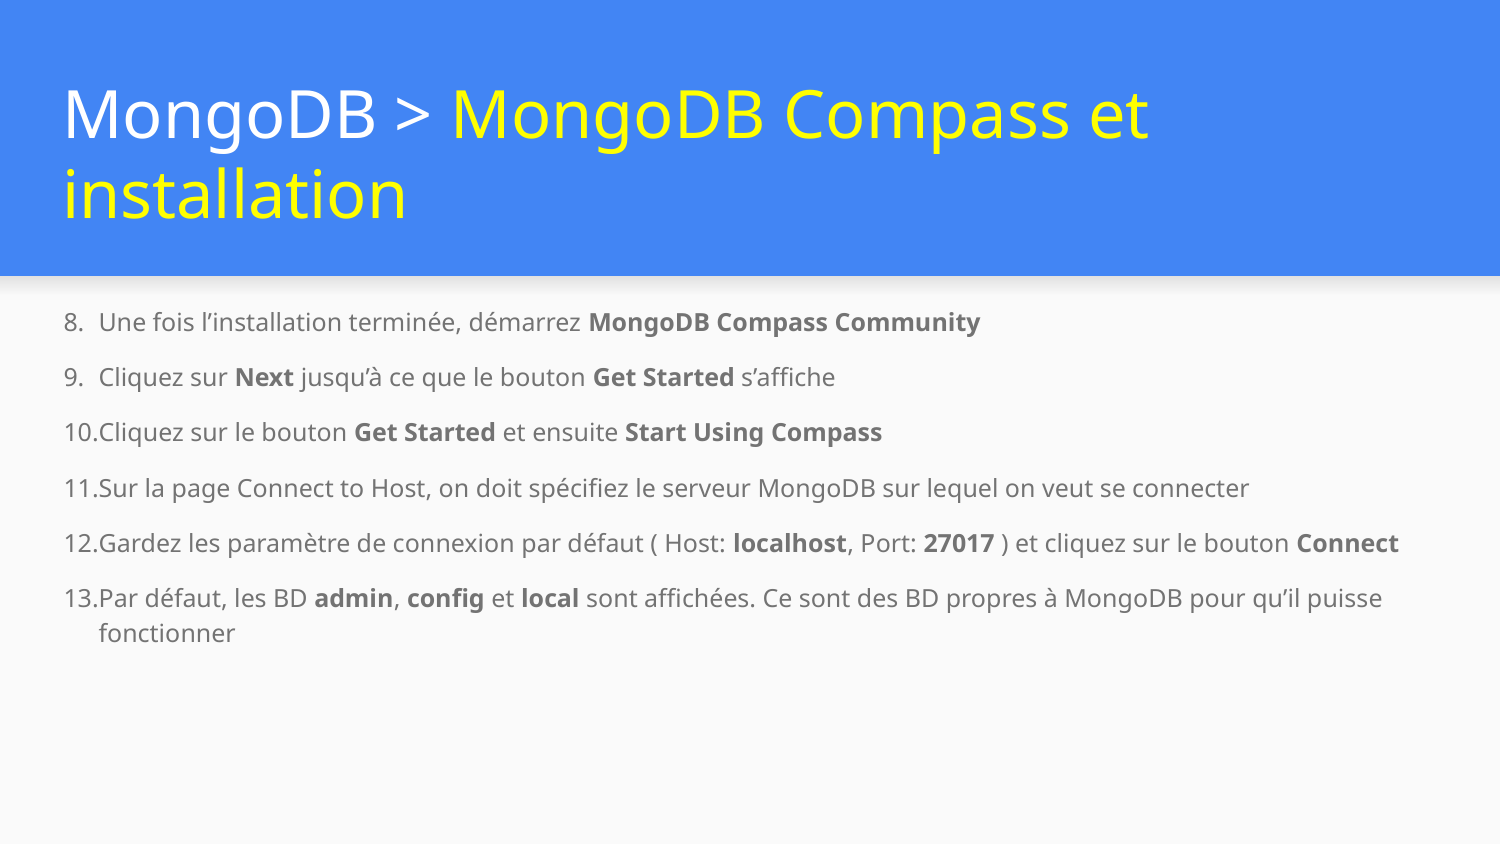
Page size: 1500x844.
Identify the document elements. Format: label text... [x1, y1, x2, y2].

list Une fois l’installation terminée, démarrez MongoDB Compass Community Cliquez sur Next jusqu’à ce que le bouton Get Started s’affiche Cliquez sur le bouton Get Started et ensuite Start Using Compass Sur la page Connect to Host, on doit spécifiez le serveur MongoDB sur lequel on veut se connecter Gardez les paramètre de connexion par défaut ( Host: localhost, Port: 27017 ) et cliquez sur le bouton Connect Par défaut, les BD admin, config et local sont affichées. Ce sont des BD propres à MongoDB pour qu’il puisse fonctionner [23, 286, 1477, 835]
title MongoDB > MongoDB Compass et installation [47, 121, 1459, 248]
